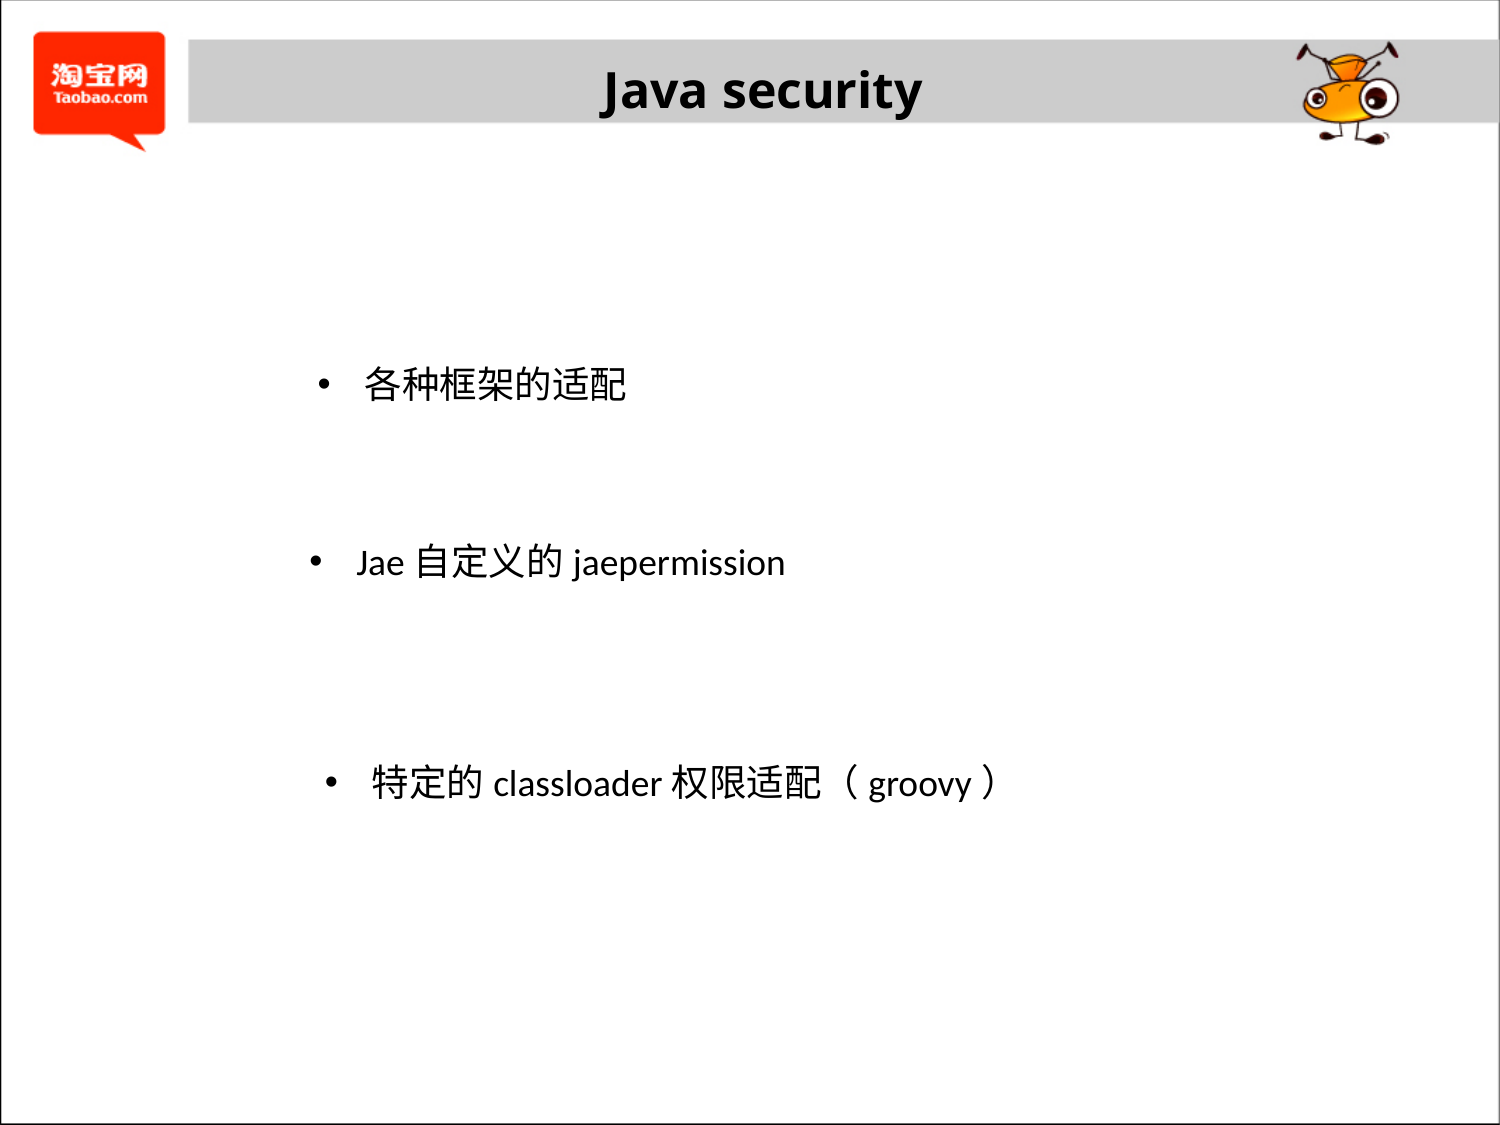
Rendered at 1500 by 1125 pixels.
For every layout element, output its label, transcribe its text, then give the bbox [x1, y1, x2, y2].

text_box 各种框架的适配 [302, 353, 642, 413]
picture [0, 0, 1500, 1125]
text_box Jae自定义的jaepermission [294, 530, 801, 591]
text_box 特定的classloader权限适配（groovy） [310, 751, 1034, 812]
text_box Java security [218, 54, 1309, 122]
